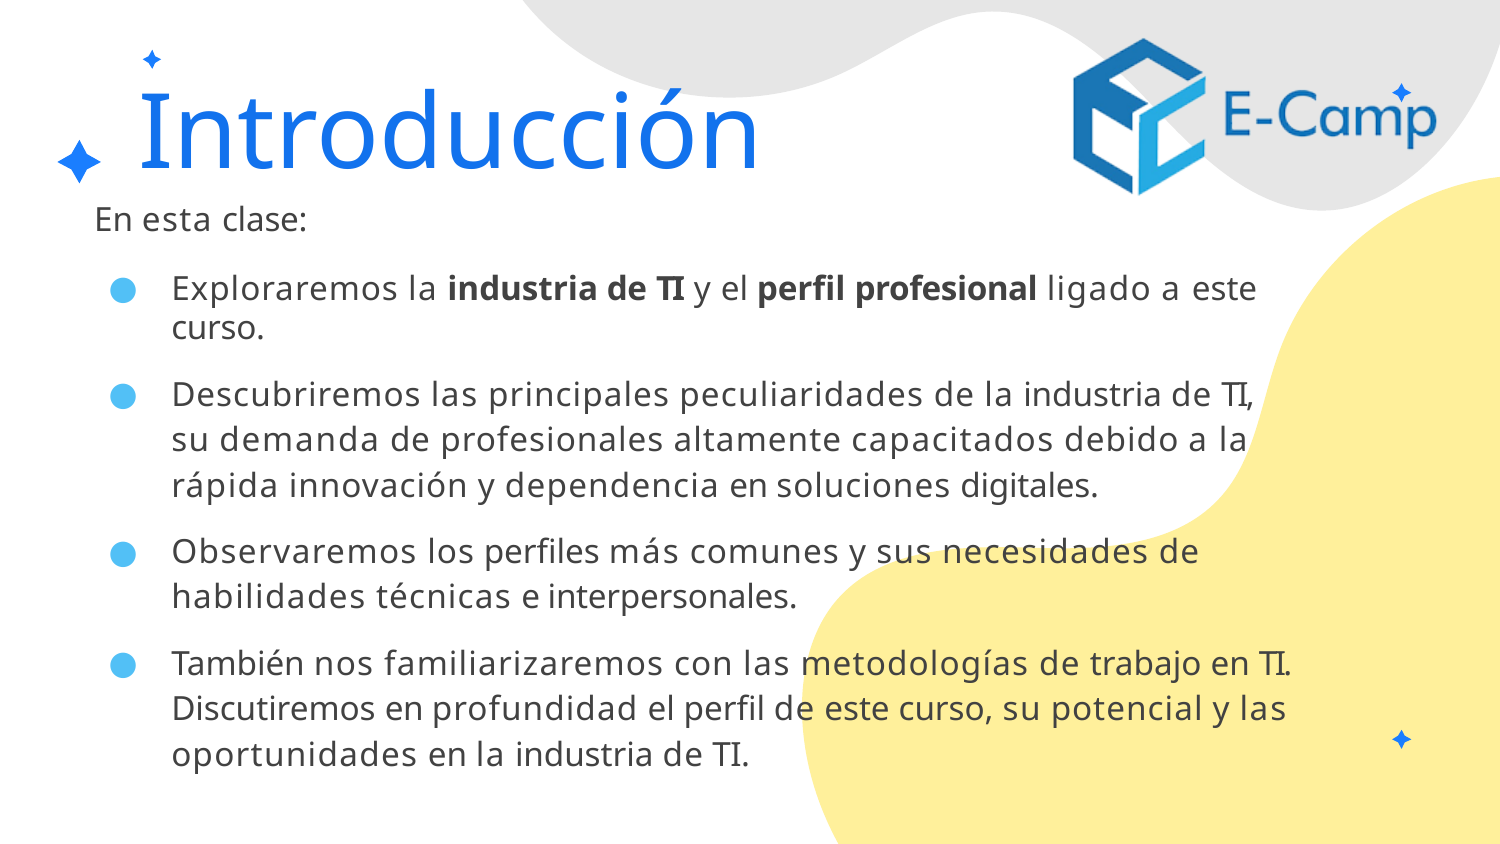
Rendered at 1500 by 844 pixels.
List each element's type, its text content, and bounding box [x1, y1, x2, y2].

text_box [142, 49, 162, 69]
subtitle En esta clase: Exploraremos la industria de TI y el perfil profesional ligado a este curso. Descubriremos las principales peculiaridades de la industria de TI, su demanda de profesionales altamente capacitados debido a la rápida innovación y dependencia en soluciones digitales. Observaremos los perfiles más comunes y sus necesidades de habilidades técnicas e interpersonales. También nos familiarizaremos con las metodologías de trabajo en TI. Discutiremos en profundidad el perfil de este curso, su potencial y las oportunidades en la industria de TI. [79, 183, 1341, 566]
title Introducción [123, 49, 1039, 183]
text_box [57, 139, 101, 184]
text_box [1392, 729, 1412, 749]
picture [1069, 15, 1443, 218]
